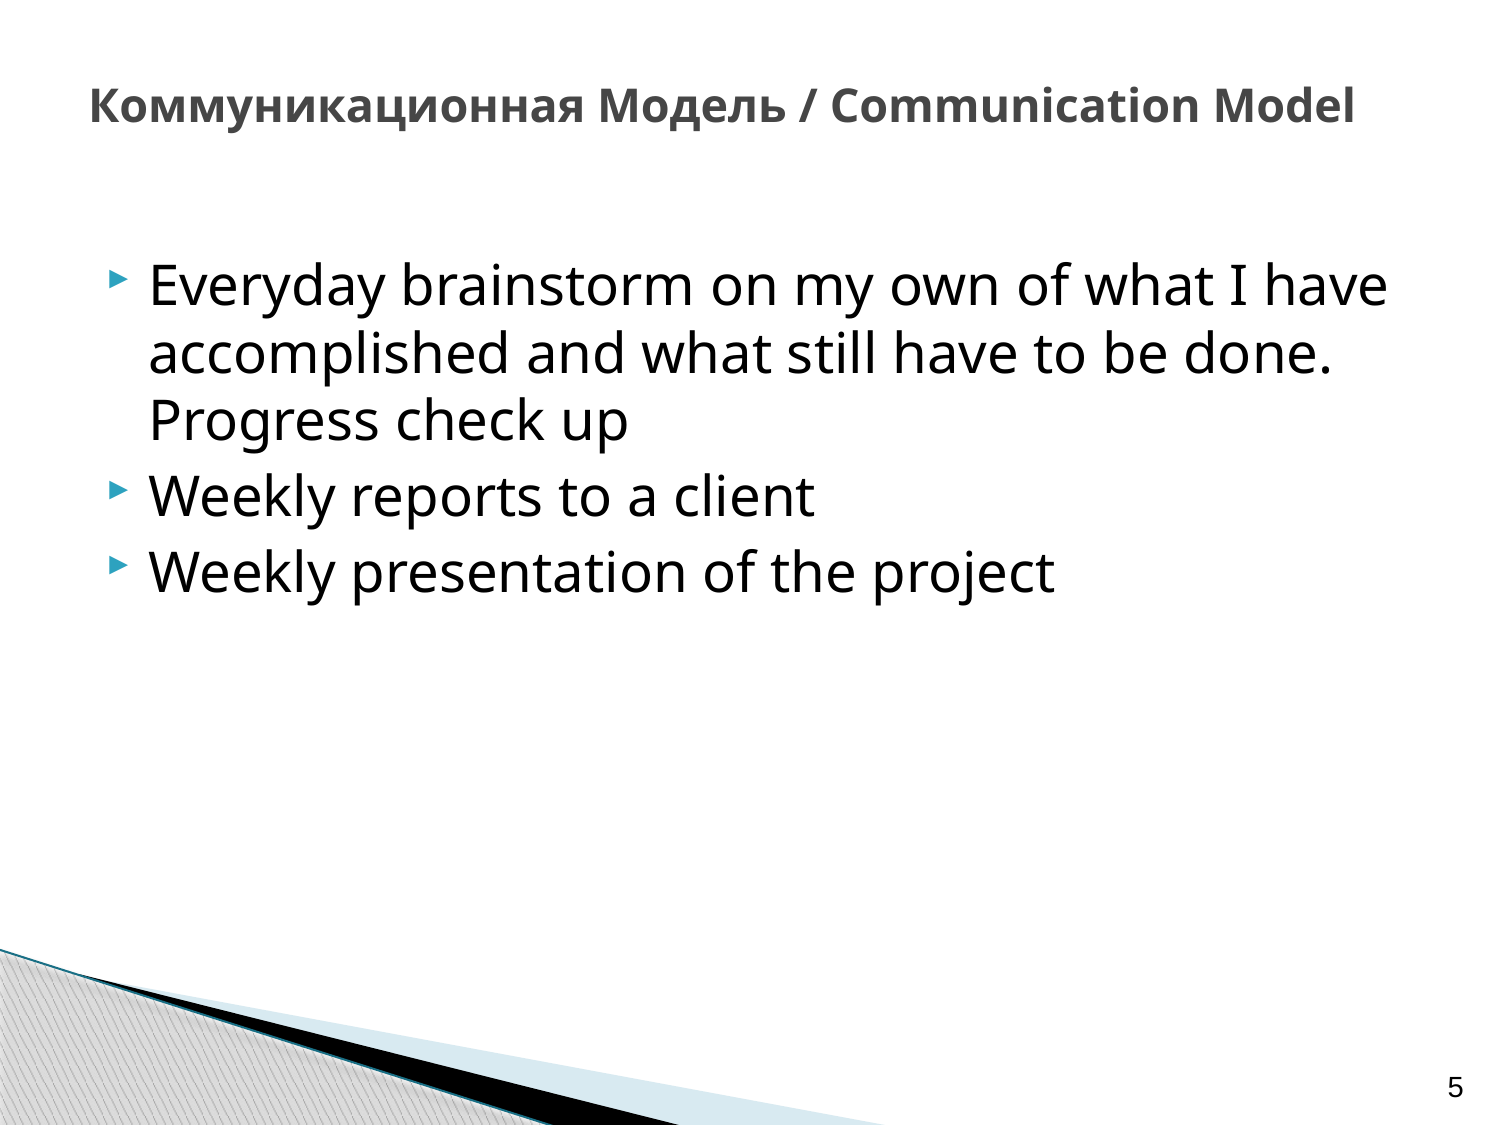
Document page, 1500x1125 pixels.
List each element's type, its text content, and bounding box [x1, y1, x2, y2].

list Everyday brainstorm on my own of what I have accomplished and what still have to be done. Progress check up Weekly reports to a client Weekly presentation of the project [75, 243, 1425, 986]
slide_number 5 [1418, 1051, 1479, 1112]
title Коммуникационная Модель / Communication Model [75, 45, 1425, 163]
